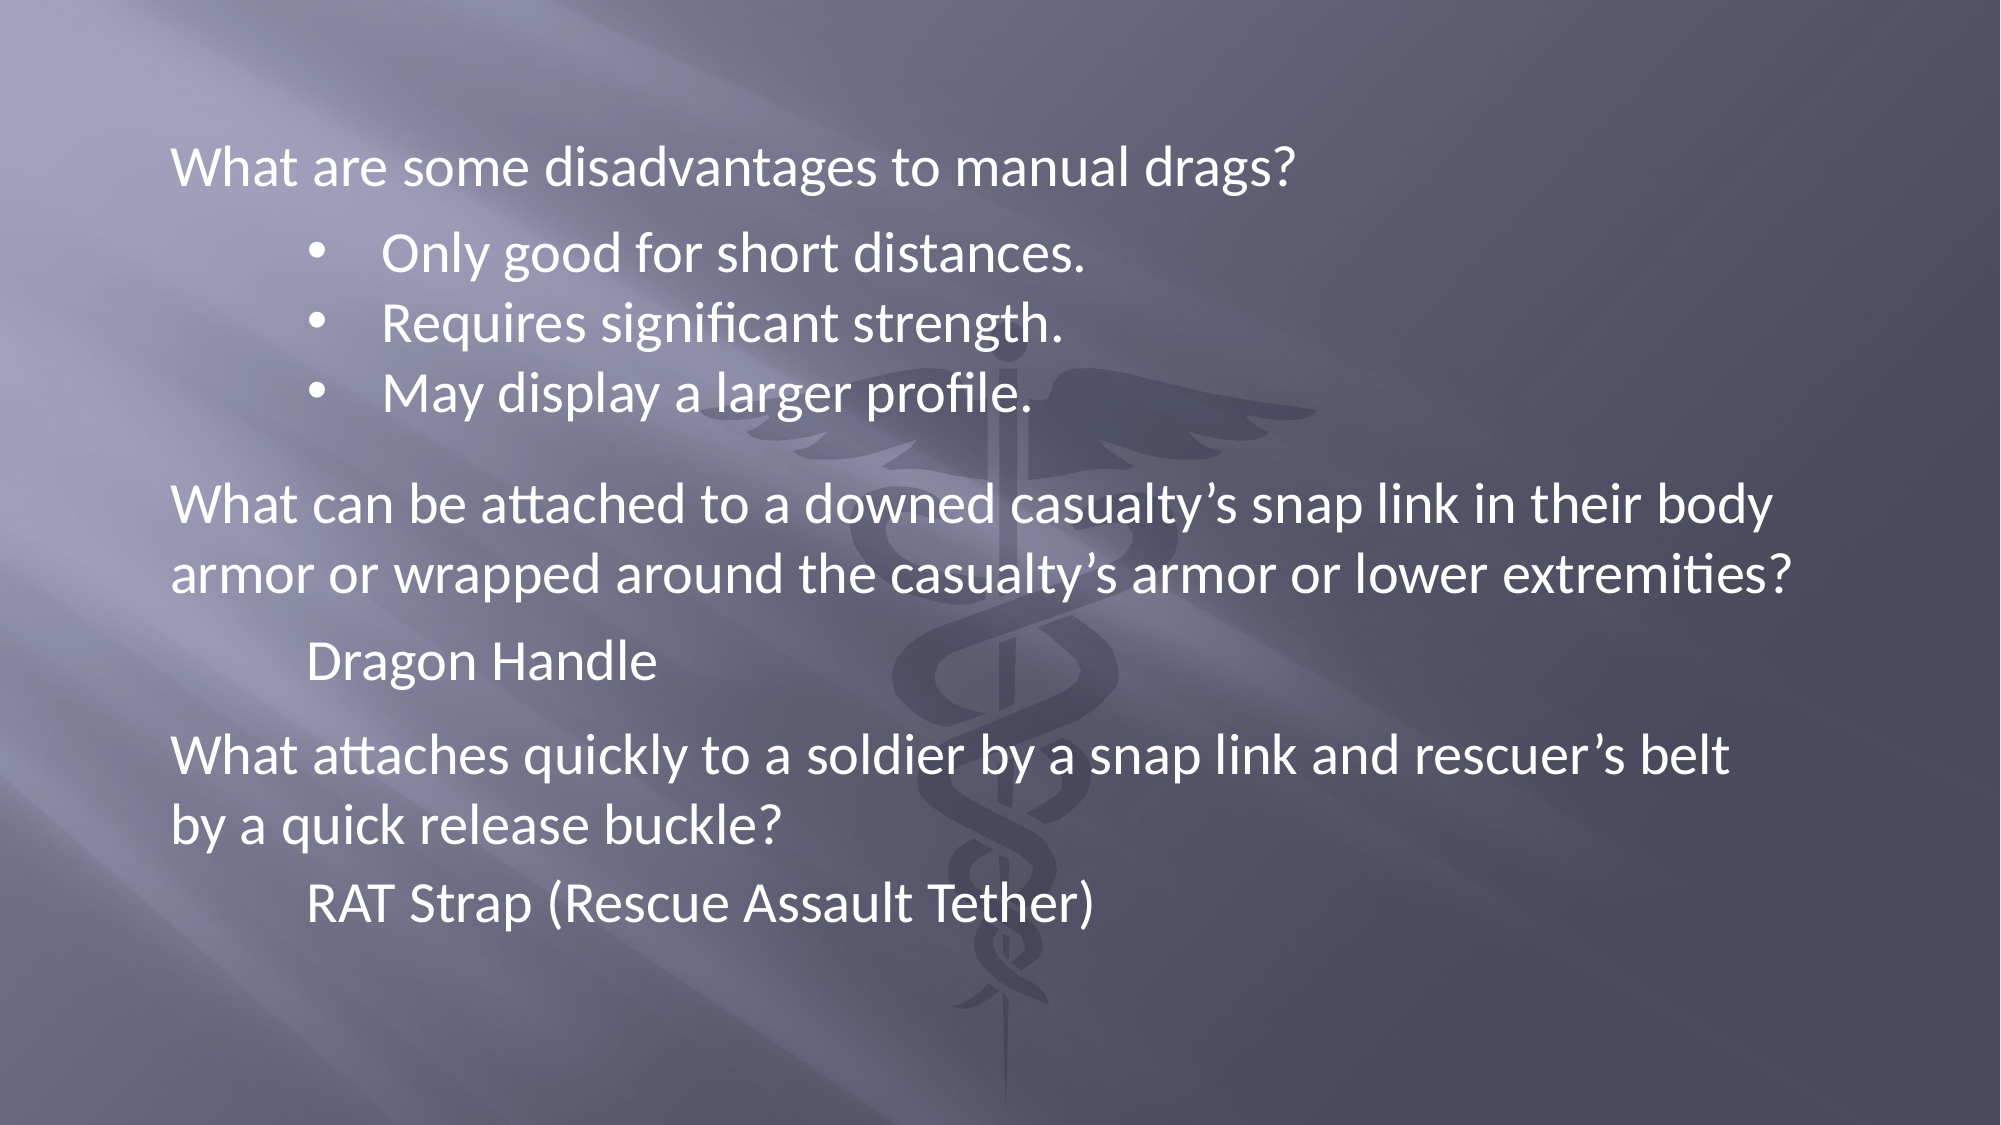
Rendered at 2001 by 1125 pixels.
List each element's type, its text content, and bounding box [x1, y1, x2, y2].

text_box What can be attached to a downed casualty’s snap link in their body armor or wrapped around the casualty’s armor or lower extremities? [155, 457, 1853, 613]
text_box What are some disadvantages to manual drags? [155, 121, 1811, 206]
text_box What attaches quickly to a soldier by a snap link and rescuer’s belt by a quick release buckle? [155, 708, 1811, 864]
text_box Only good for short distances. Requires significant strength. May display a larger profile. [292, 206, 1566, 432]
text_box Dragon Handle [292, 614, 1416, 700]
text_box RAT Strap (Rescue Assault Tether) [292, 856, 1771, 942]
